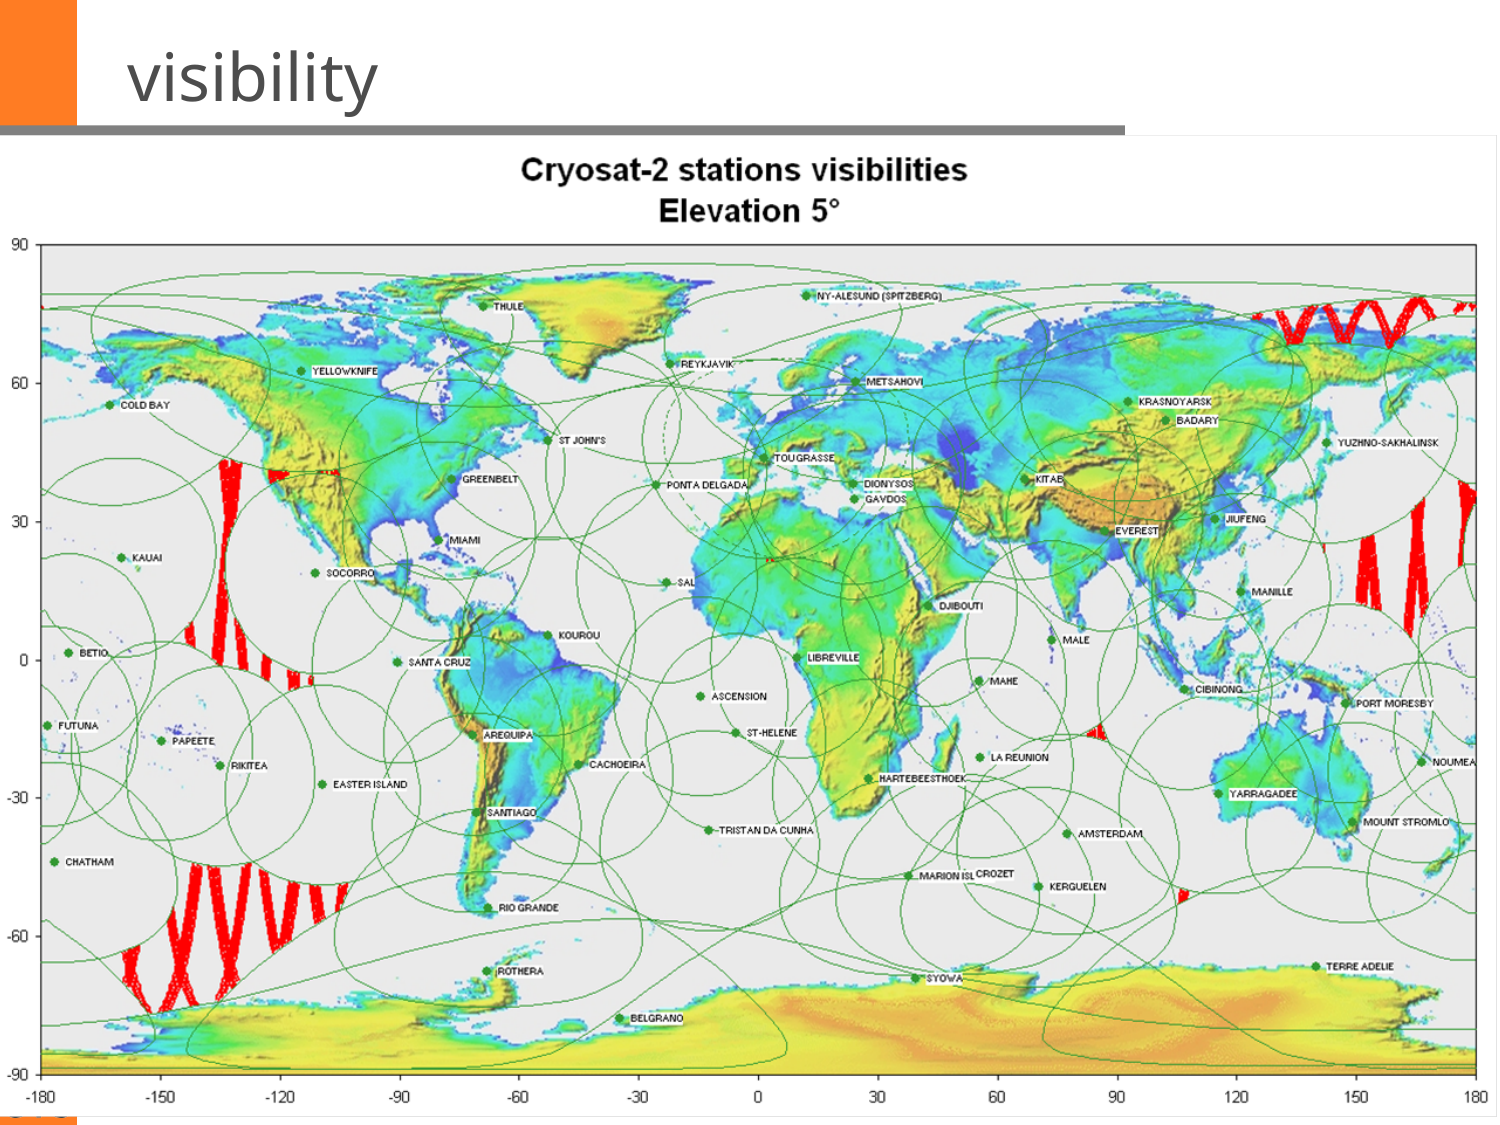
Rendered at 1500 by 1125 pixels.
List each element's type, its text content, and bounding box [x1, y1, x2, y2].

picture [0, 134, 1498, 1118]
title visibility [112, 37, 1388, 113]
